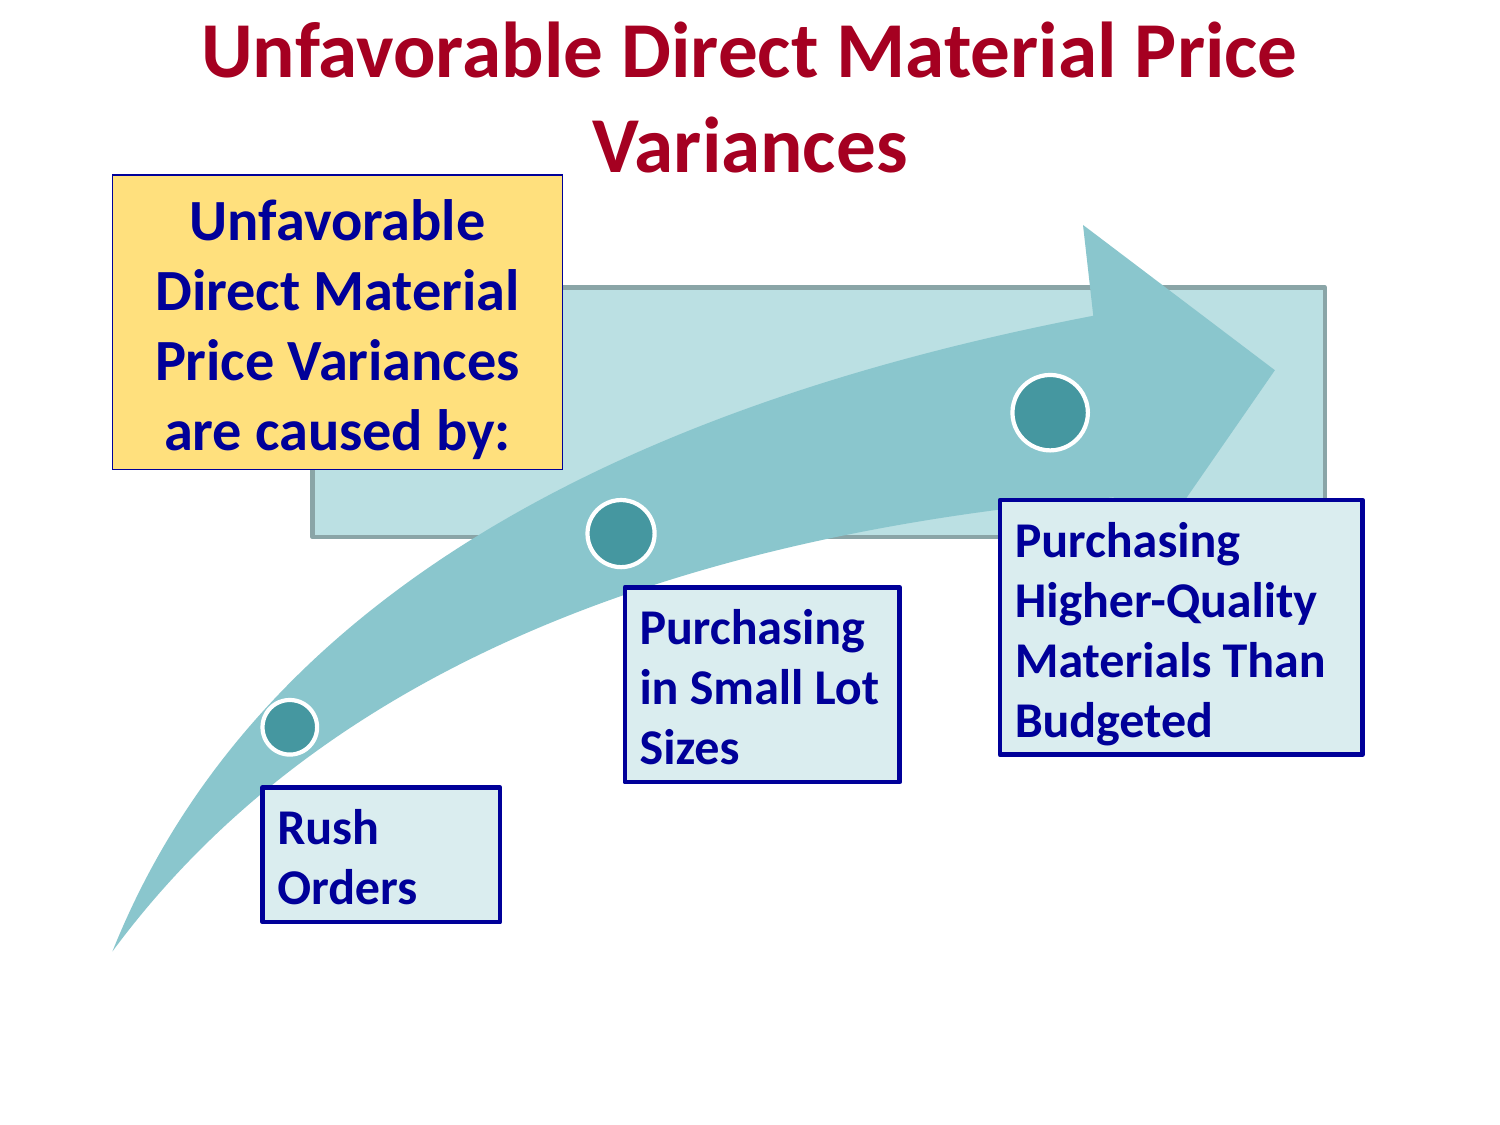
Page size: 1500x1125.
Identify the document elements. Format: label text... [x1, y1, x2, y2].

text_box Purchasing in Small Lot Sizes [624, 587, 900, 783]
text_box Rush Orders [262, 787, 500, 923]
text_box [585, 497, 657, 570]
text_box Unfavorable Direct Material Price Variances are caused by: [112, 174, 563, 470]
text_box [112, 224, 1275, 952]
text_box [260, 697, 320, 757]
text_box [1010, 372, 1091, 453]
text_box Purchasing Higher-Quality Materials Than Budgeted [999, 499, 1363, 755]
title Unfavorable Direct Material Price Variances [62, 0, 1438, 188]
text_box [1164, 285, 1327, 499]
text_box [310, 285, 1093, 539]
